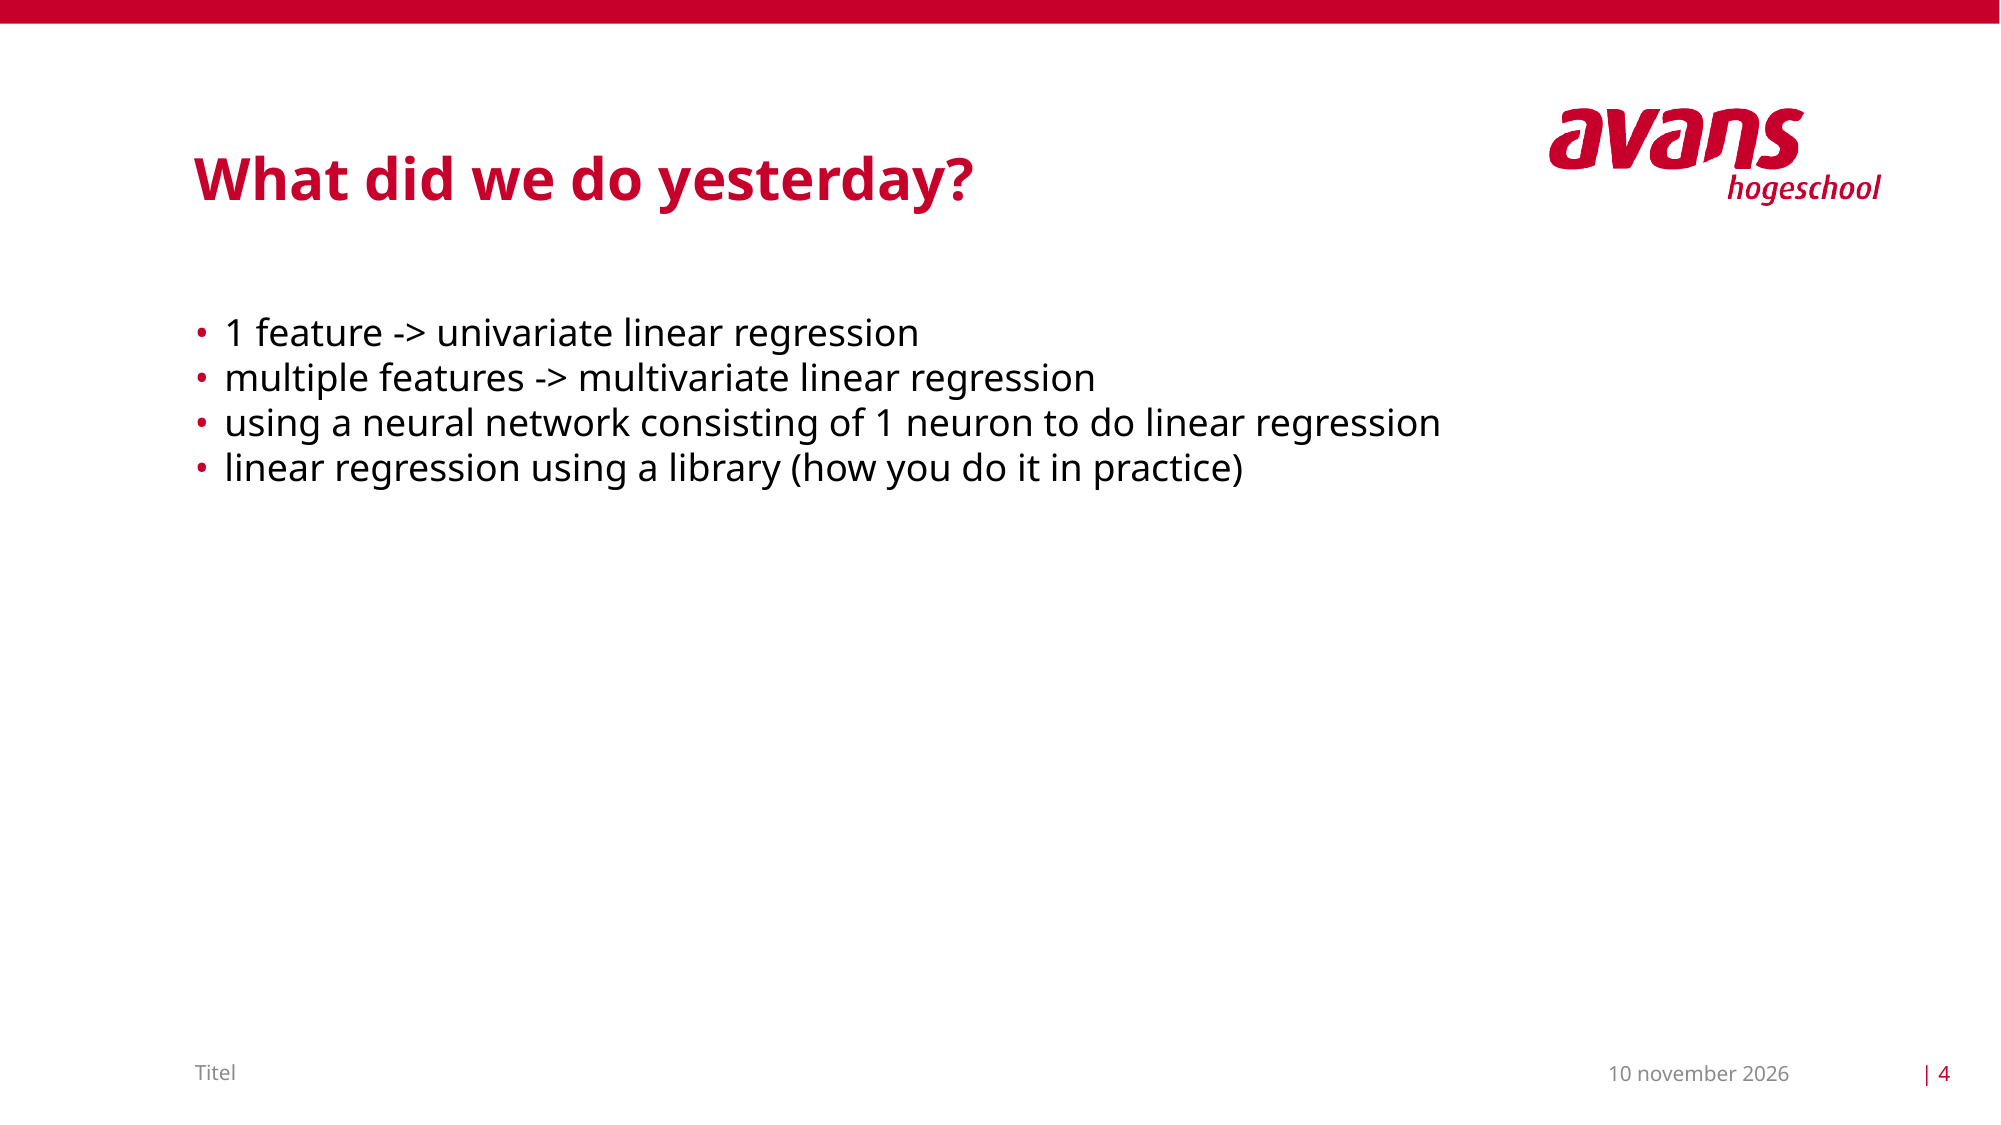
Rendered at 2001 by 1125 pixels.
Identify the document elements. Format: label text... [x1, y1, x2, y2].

slide_number | 4 [1816, 1056, 1951, 1092]
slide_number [1339, 1056, 1790, 1092]
picture [1547, 106, 1883, 207]
list 1 feature -> univariate linear regression multiple features -> multivariate linear regression using a neural network consisting of 1 neuron to do linear regression linear regression using a library (how you do it in practice) [194, 309, 1790, 1007]
title What did we do yesterday? [194, 150, 1465, 209]
